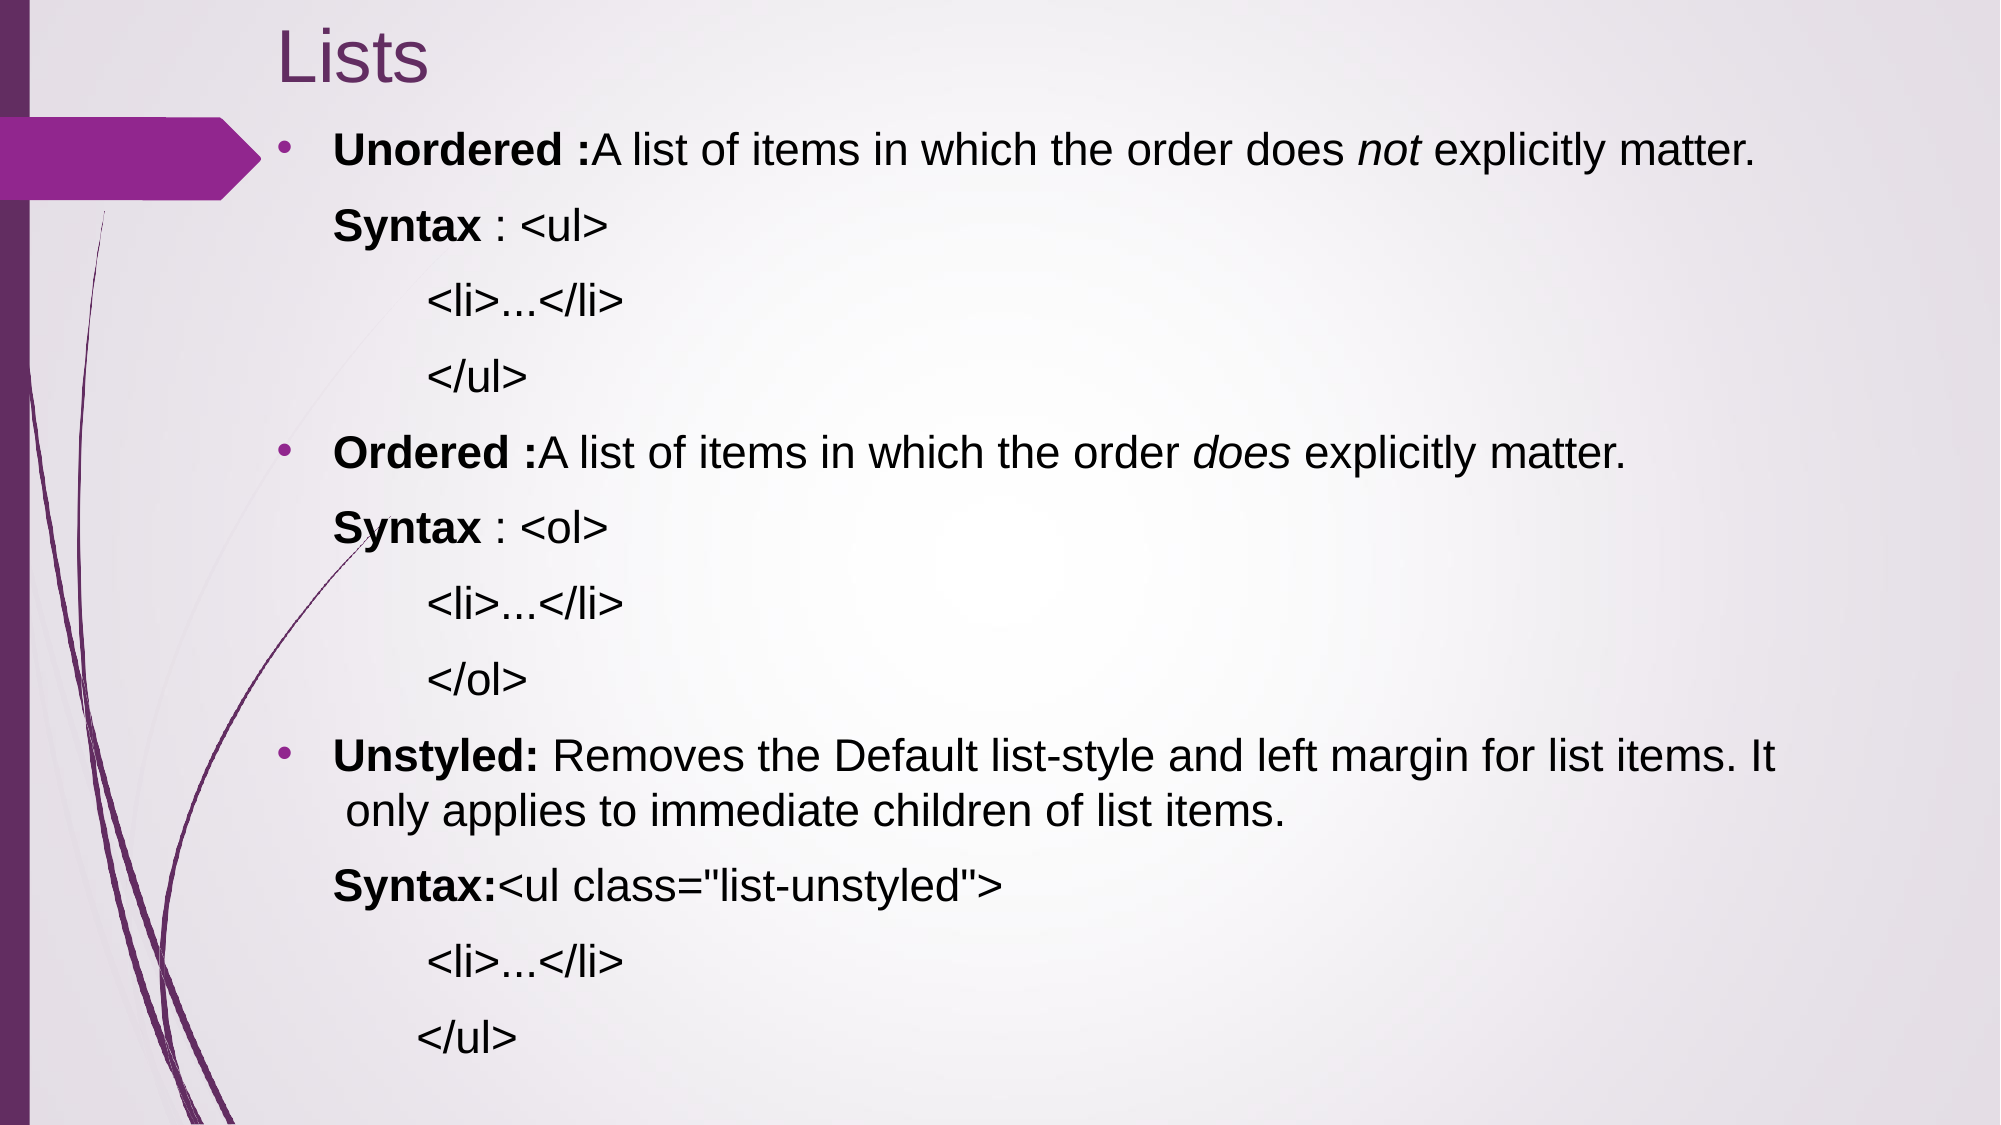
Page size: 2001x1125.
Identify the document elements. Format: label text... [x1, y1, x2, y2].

picture [30, 0, 2000, 1125]
title Lists [274, 5, 433, 96]
text_box Unordered :A list of items in which the order does not explicitly matter. Syntax : <ul> <li>...</li> </ul> Ordered :A list of items in which the order does explicitly matter. Syntax : <ol> <li>...</li> </ol> Unstyled: Removes the Default list-style and left margin for list items. It only applies to immediate children of list items. Syntax:<ul class="list-unstyled"> <li>...</li> </ul> [274, 96, 1787, 1063]
